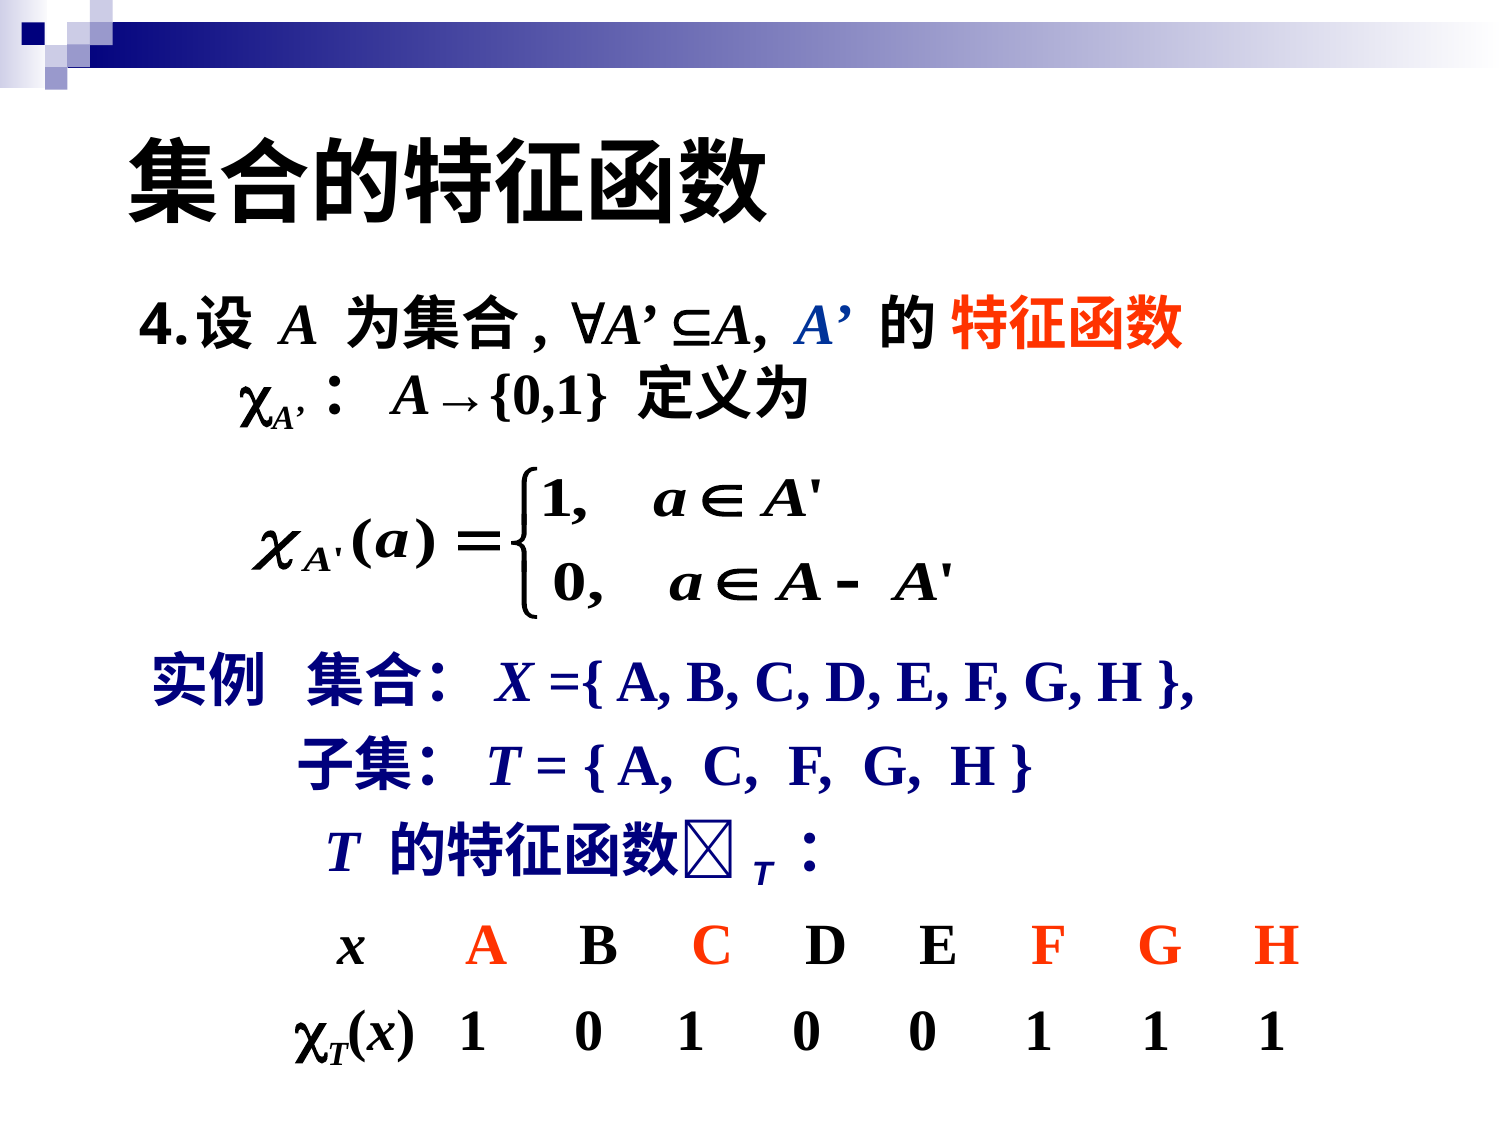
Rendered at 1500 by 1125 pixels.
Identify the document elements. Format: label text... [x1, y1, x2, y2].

title 集合的特征函数 [111, 66, 1463, 292]
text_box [123, 278, 1309, 629]
text_box 实例 集合：X ={ A, B, C, D, E, F, G, H }, 子集：T = { A, C, F, G, H } T 的特征函数T ： x A B C D E F G H T(x) 1 0 1 0 0 1 1 1 [135, 621, 1441, 1125]
